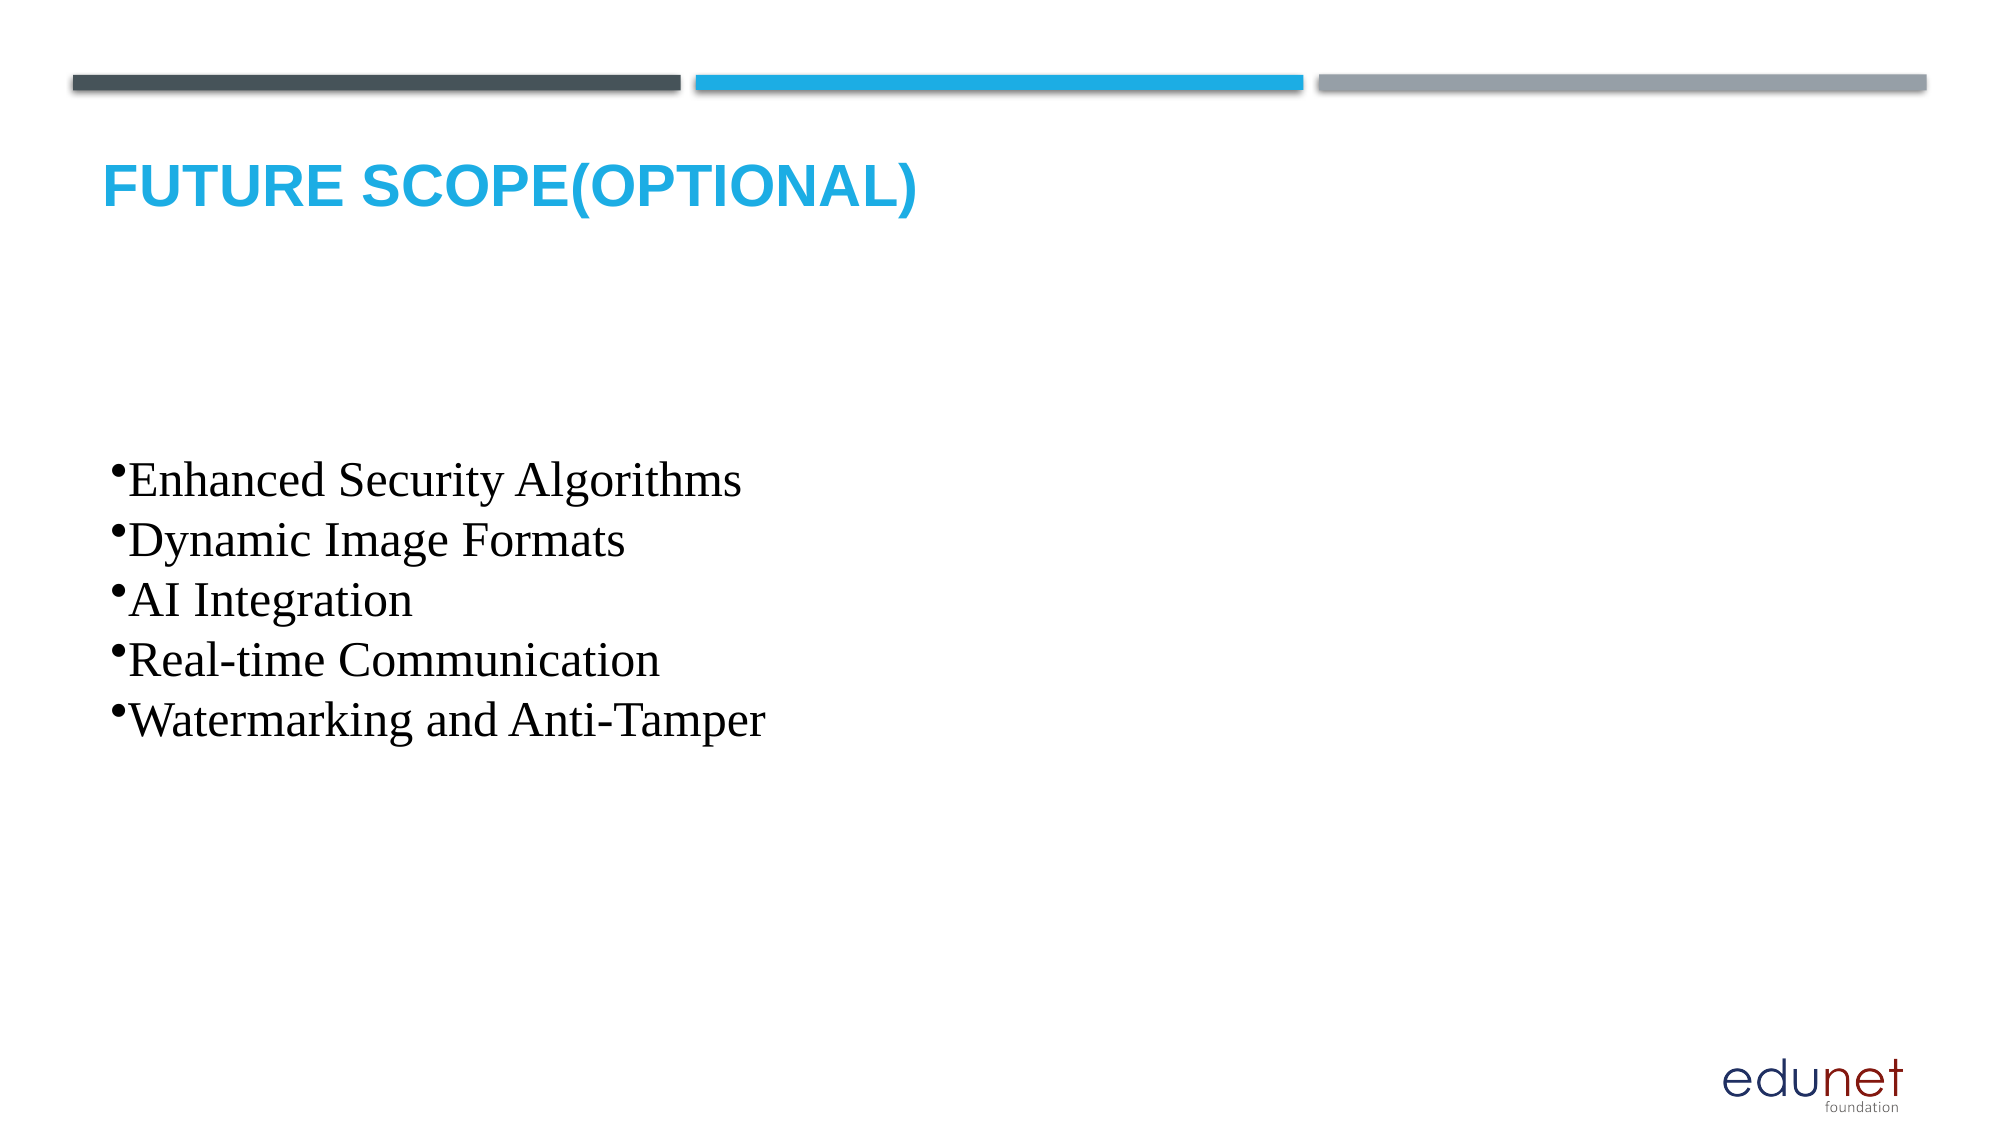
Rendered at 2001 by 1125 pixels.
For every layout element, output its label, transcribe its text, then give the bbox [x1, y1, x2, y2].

picture [1719, 1056, 1905, 1116]
text_box Future scope(optional) [87, 138, 1898, 226]
list Enhanced Security Algorithms Dynamic Image Formats AI Integration Real-time Communication Watermarking and Anti-Tamper [95, 270, 798, 924]
